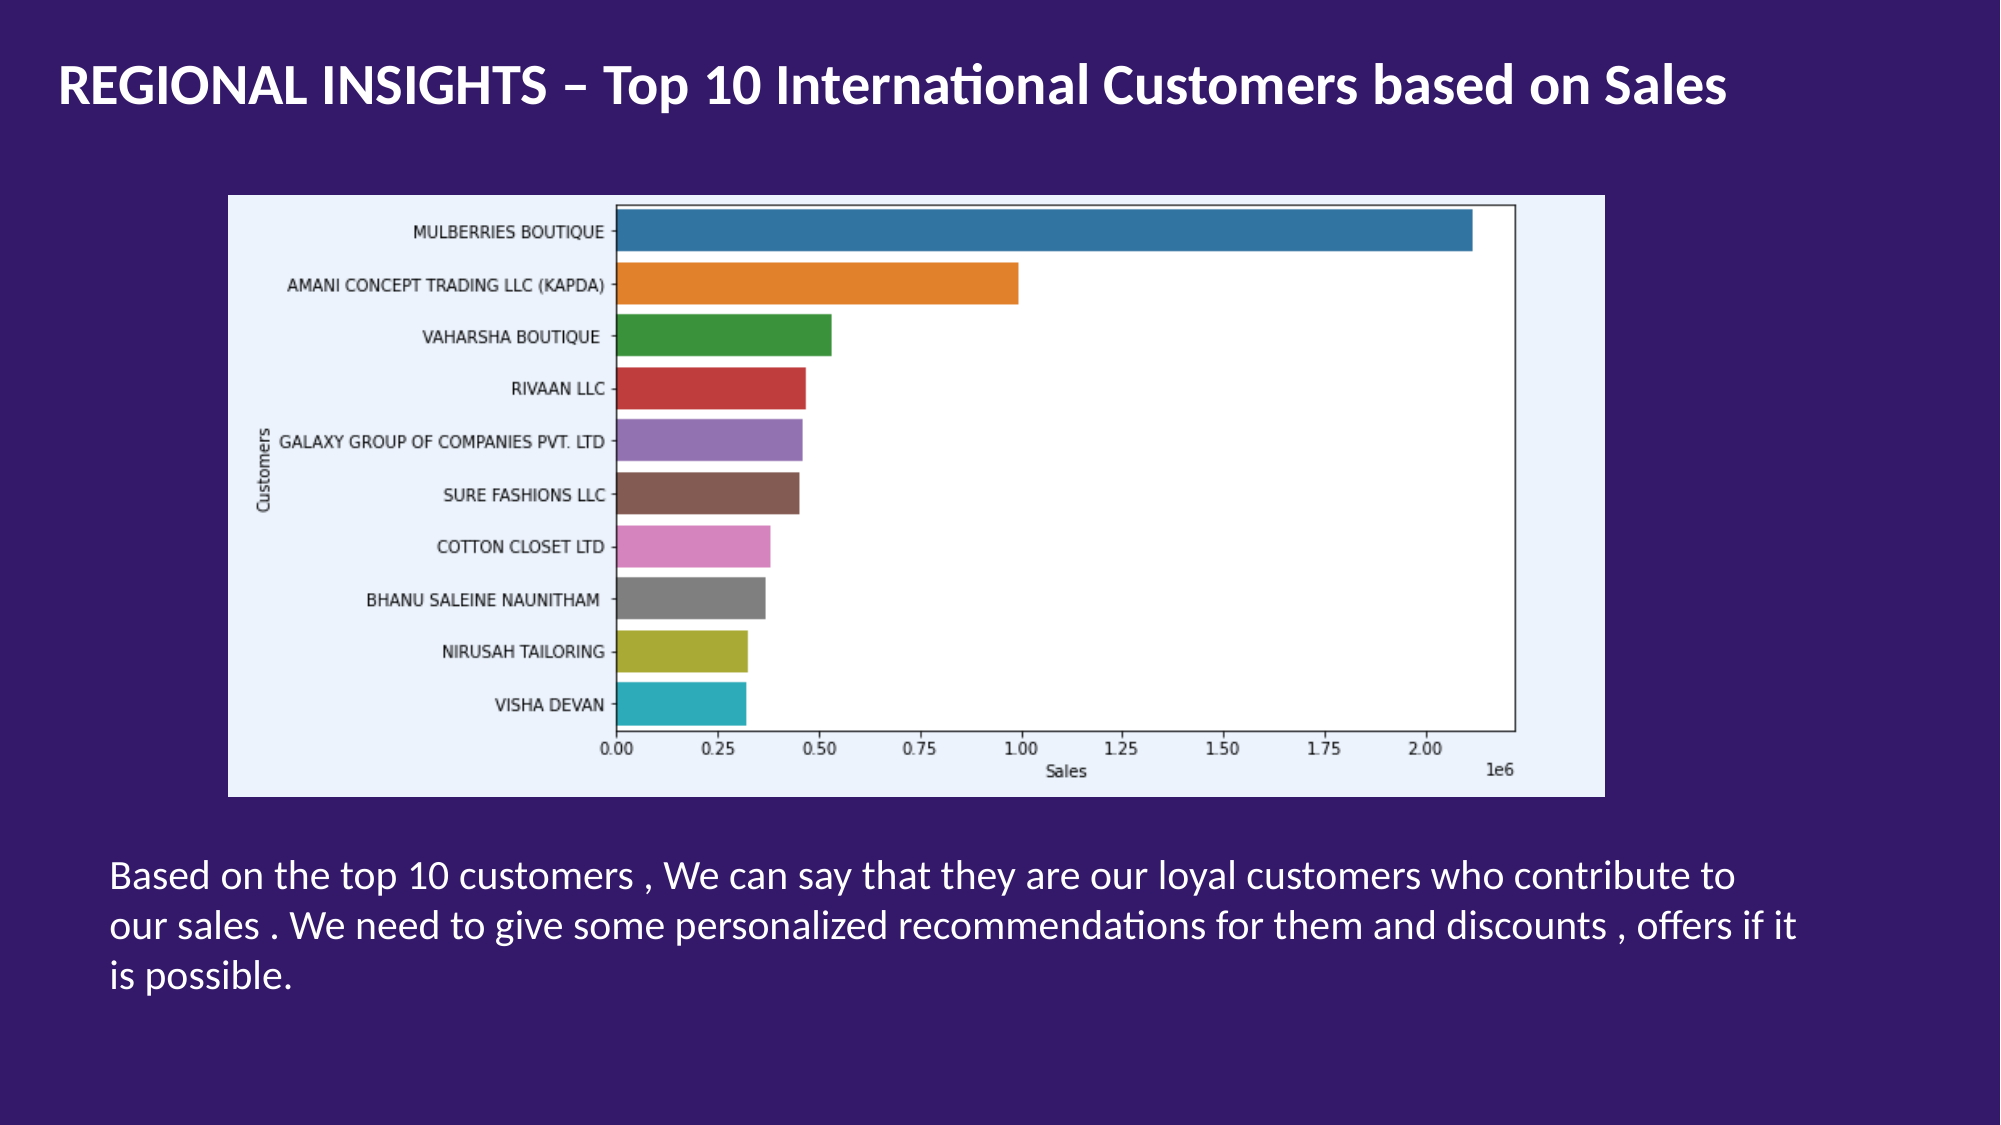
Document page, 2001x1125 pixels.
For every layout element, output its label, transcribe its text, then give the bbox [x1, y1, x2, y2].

text_box REGIONAL INSIGHTS – Top 10 International Customers based on Sales [43, 39, 1957, 194]
picture [228, 195, 1605, 797]
text_box Based on the top 10 customers , We can say that they are our loyal customers who contribute to our sales . We need to give some personalized recommendations for them and discounts , offers if it is possible. [94, 840, 1817, 1005]
